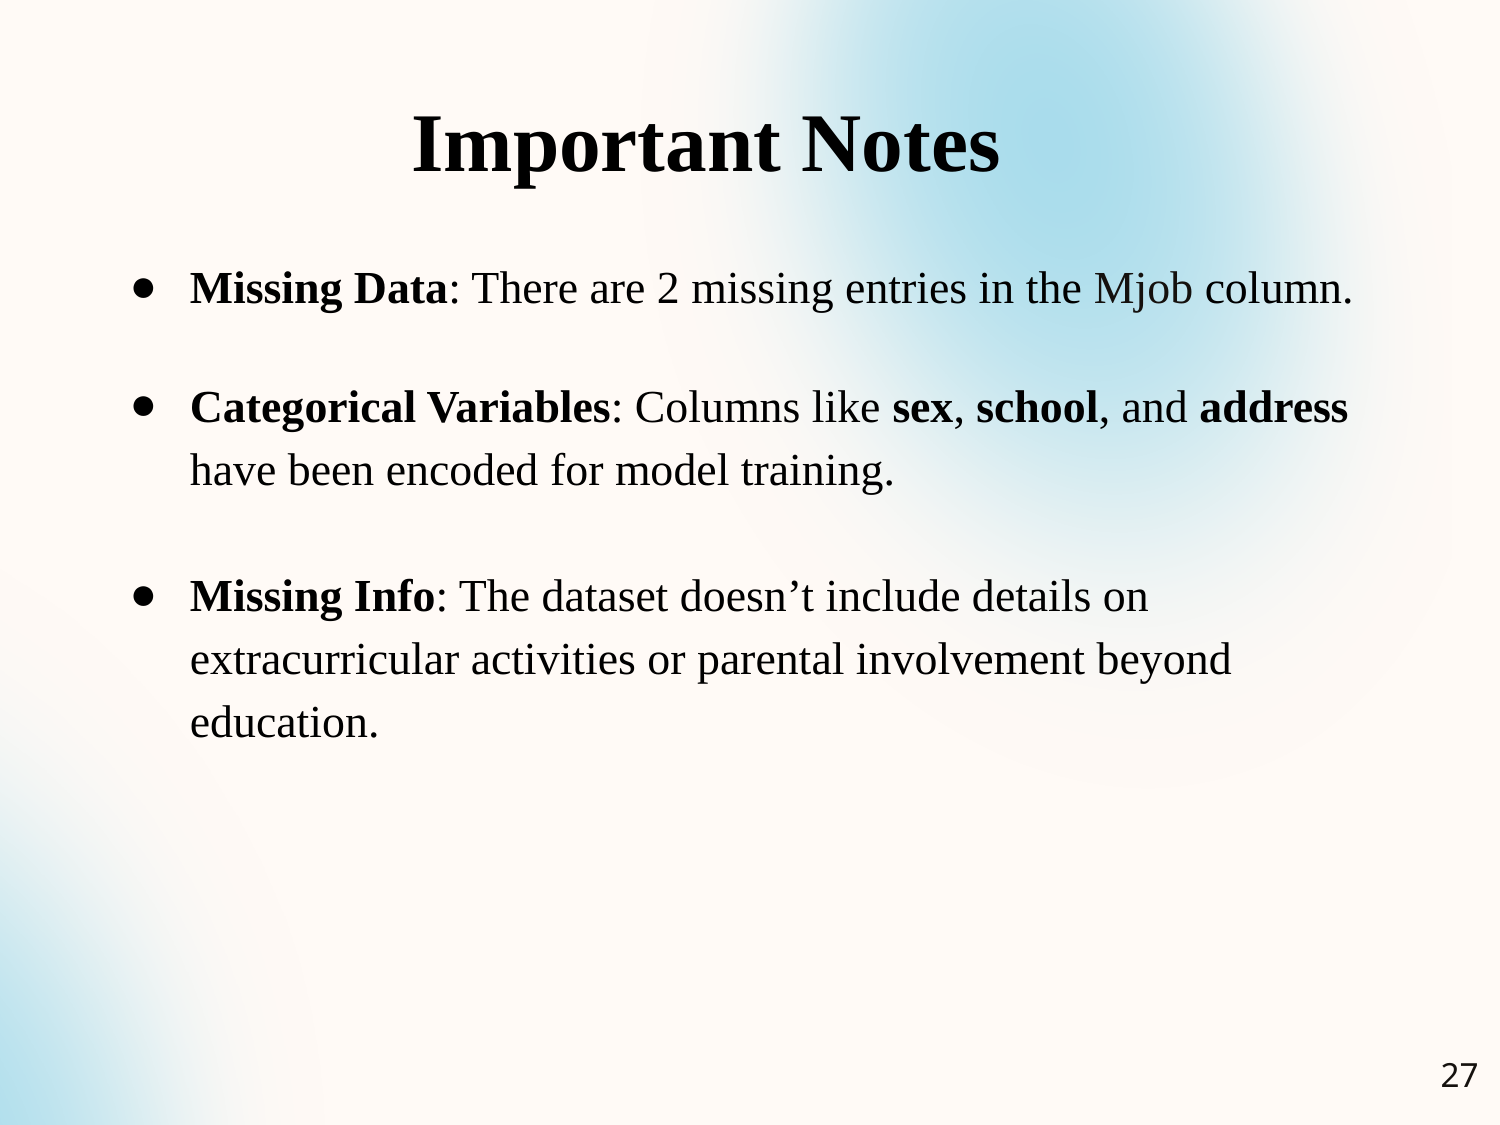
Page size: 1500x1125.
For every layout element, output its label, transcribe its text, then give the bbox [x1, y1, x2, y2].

text_box Missing Data: There are 2 missing entries in the Mjob column. Categorical Variables: Columns like sex, school, and address have been encoded for model training. Missing Info: The dataset doesn’t include details on extracurricular activities or parental involvement beyond education. [99, 234, 1401, 763]
slide_number ‹#› [1403, 1038, 1494, 1125]
text_box Important Notes [396, 58, 1104, 204]
picture [0, 0, 1500, 1125]
